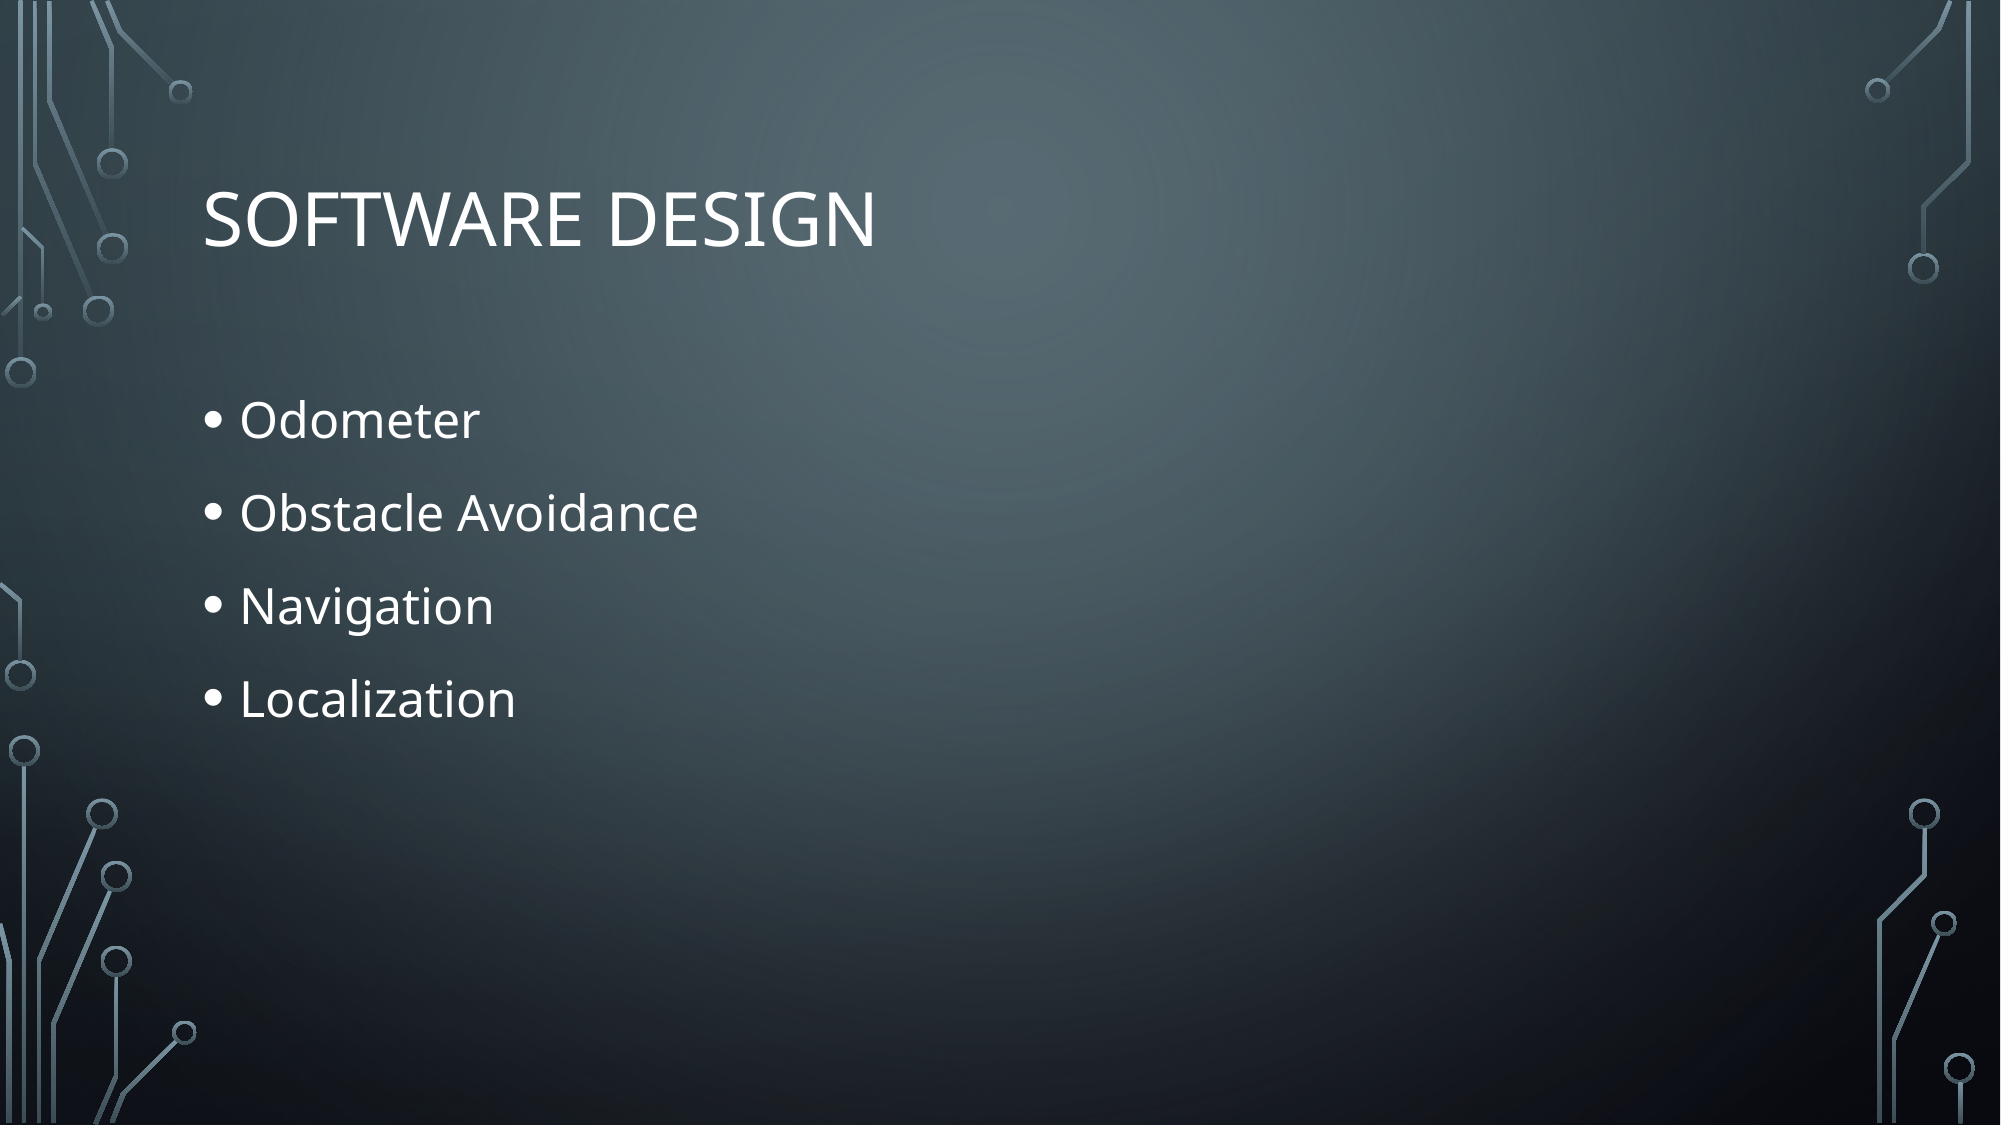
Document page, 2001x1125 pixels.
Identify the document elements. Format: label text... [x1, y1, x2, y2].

list Odometer Obstacle Avoidance Navigation Localization [187, 369, 1813, 950]
title Software design [187, 101, 1813, 344]
